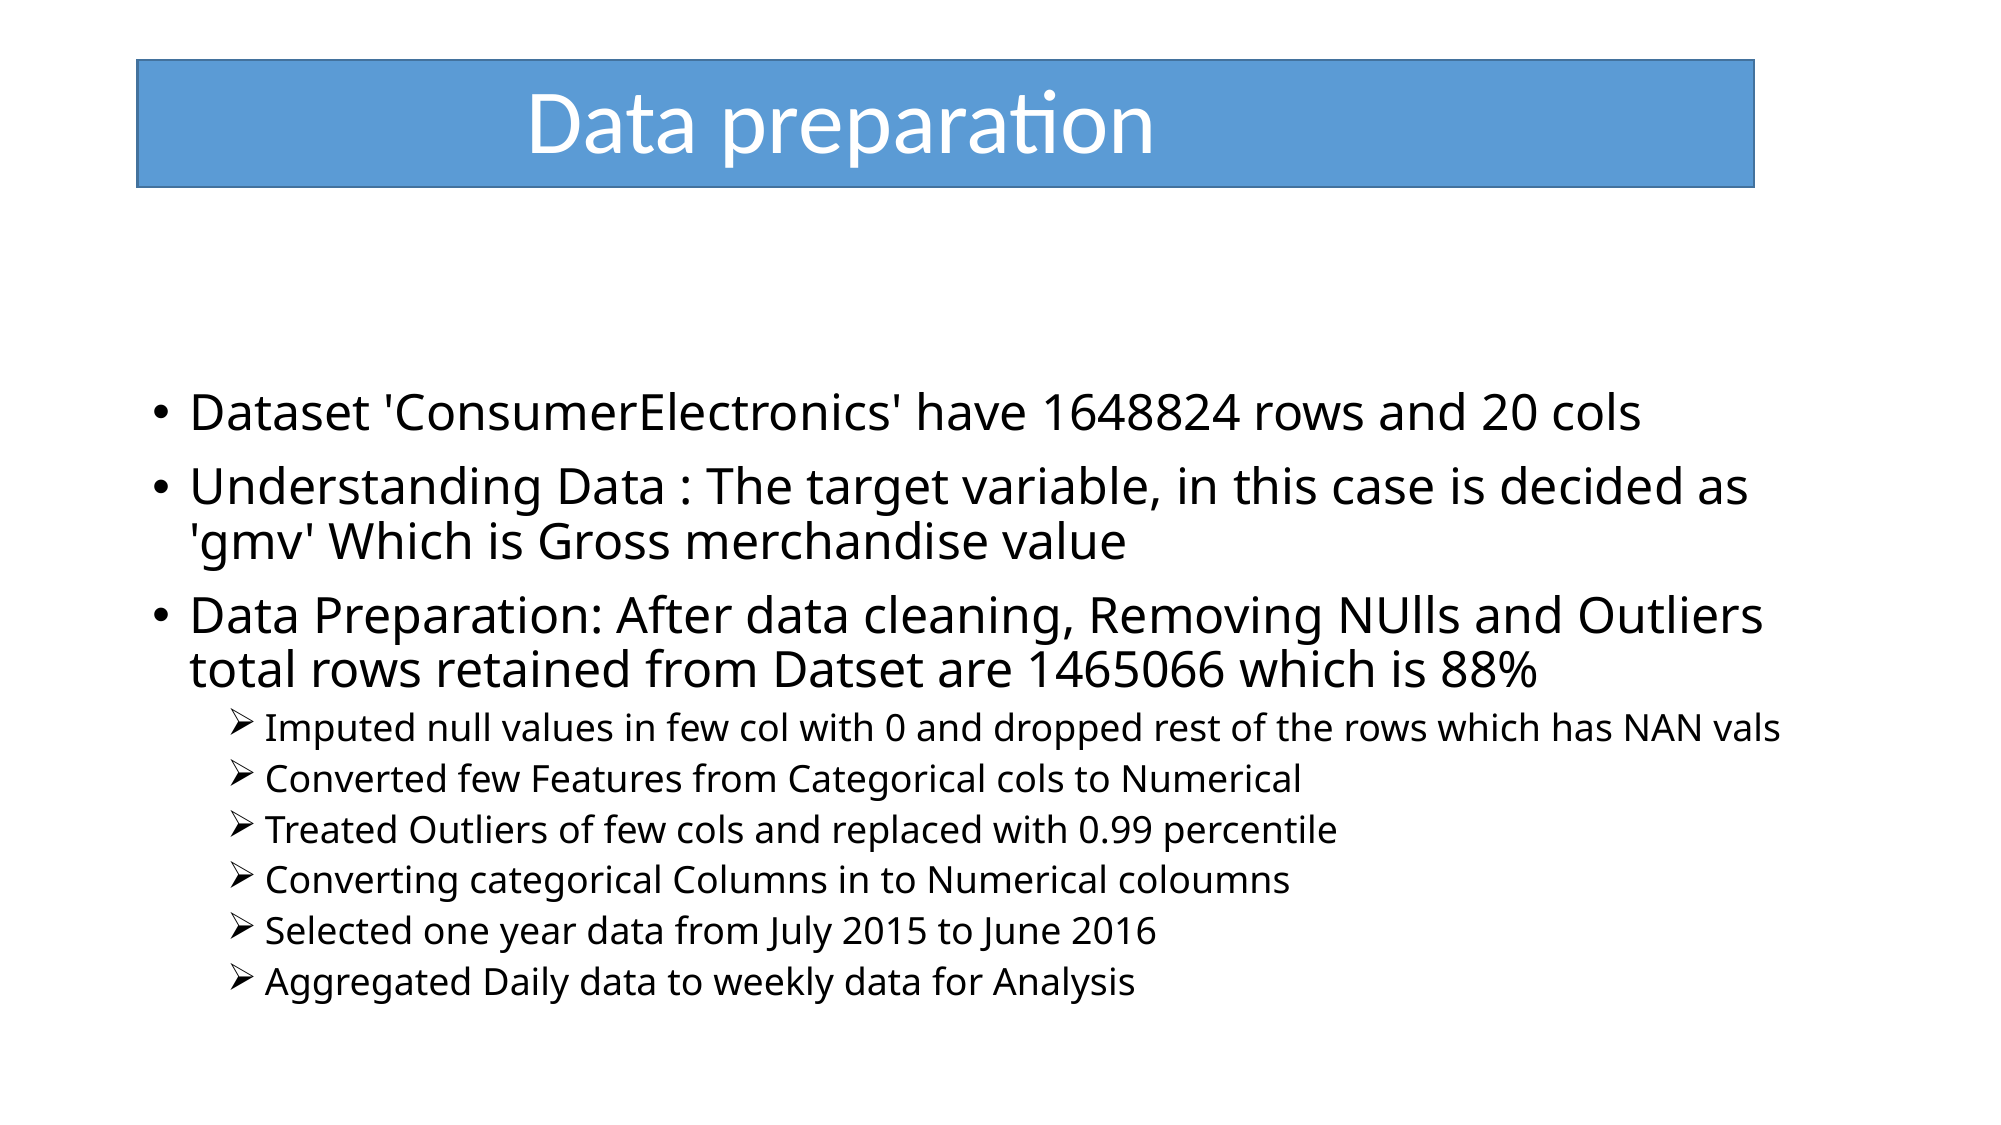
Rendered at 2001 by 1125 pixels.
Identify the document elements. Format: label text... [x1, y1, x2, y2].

list Dataset 'ConsumerElectronics' have 1648824 rows and 20 cols Understanding Data : The target variable, in this case is decided as 'gmv' Which is Gross merchandise value Data Preparation: After data cleaning, Removing NUlls and Outliers total rows retained from Datset are 1465066 which is 88% Imputed null values in few col with 0 and dropped rest of the rows which has NAN vals Converted few Features from Categorical cols to Numerical Treated Outliers of few cols and replaced with 0.99 percentile Converting categorical Columns in to Numerical coloumns Selected one year data from July 2015 to June 2016 Aggregated Daily data to weekly data for Analysis [137, 223, 1863, 1014]
title Data preparation [136, 59, 1755, 188]
